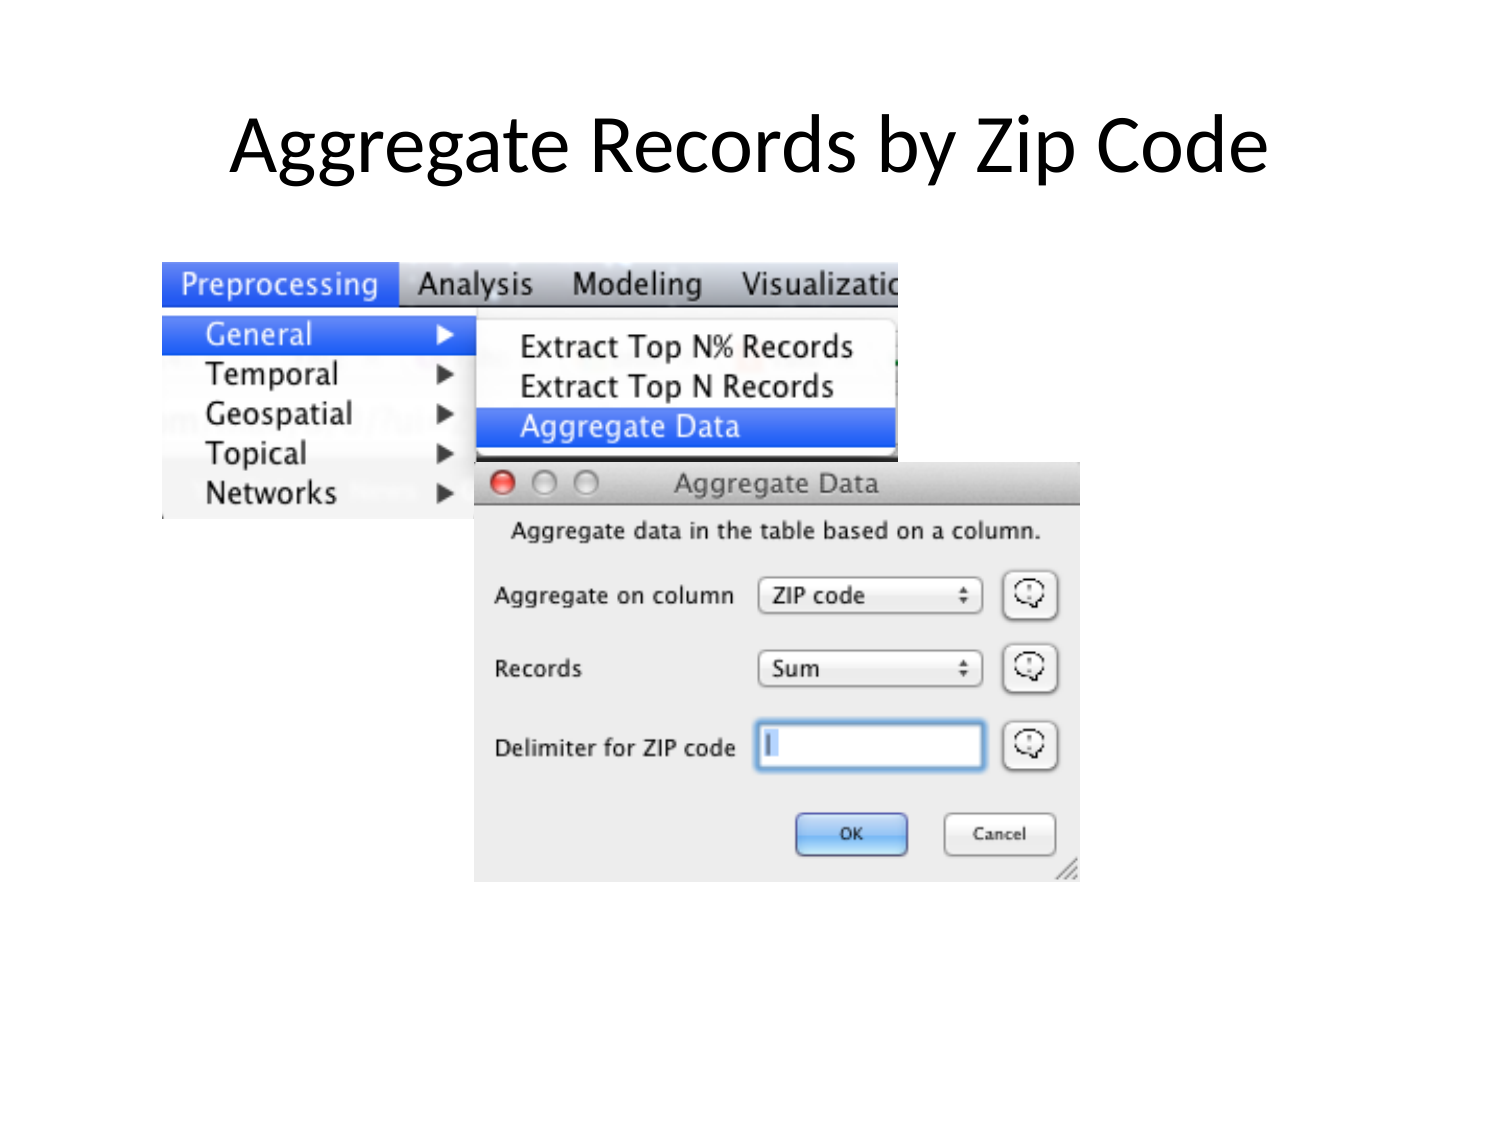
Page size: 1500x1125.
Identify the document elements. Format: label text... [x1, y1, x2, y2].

picture [162, 262, 1080, 882]
title Aggregate Records by Zip Code [75, 45, 1425, 233]
